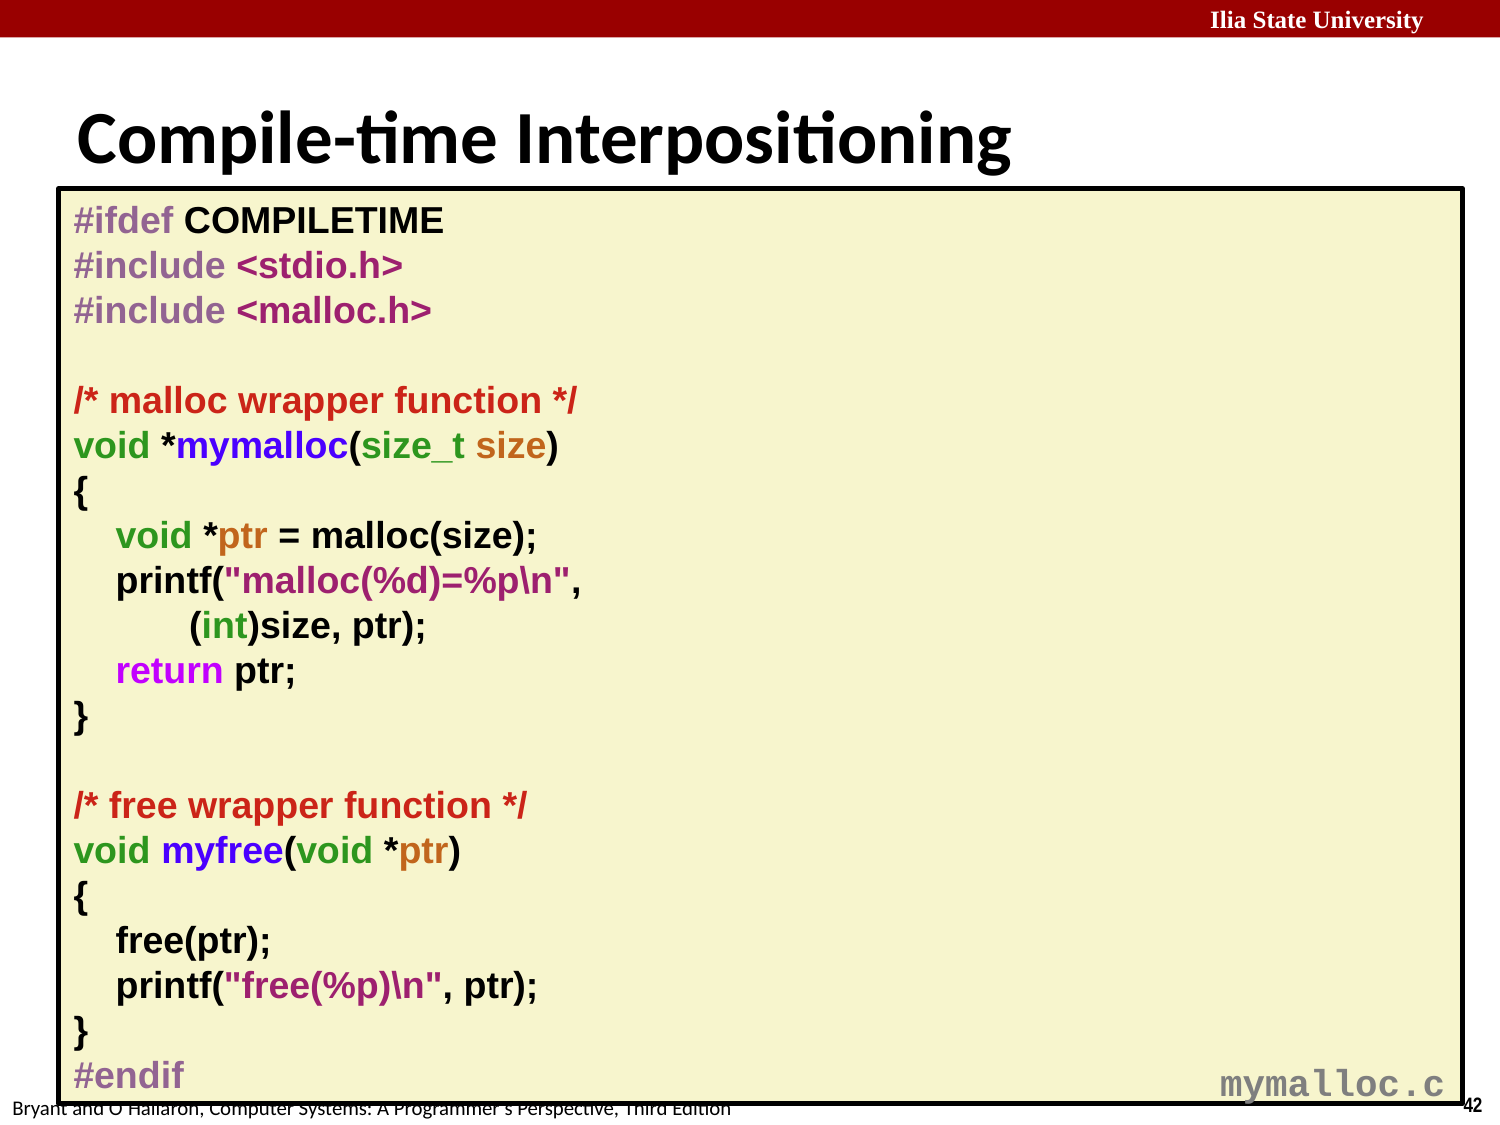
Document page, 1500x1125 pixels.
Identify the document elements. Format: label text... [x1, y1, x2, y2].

title Compile-time Interpositioning [62, 71, 1308, 188]
text_box mymalloc.c [1204, 1051, 1463, 1112]
text_box #ifdef COMPILETIME #include <stdio.h> #include <malloc.h> /* malloc wrapper function */ void *mymalloc(size_t size) { void *ptr = malloc(size); printf("malloc(%d)=%p\n", (int)size, ptr); return ptr; } /* free wrapper function */ void myfree(void *ptr) { free(ptr); printf("free(%p)\n", ptr); } #endif [58, 188, 1463, 1104]
